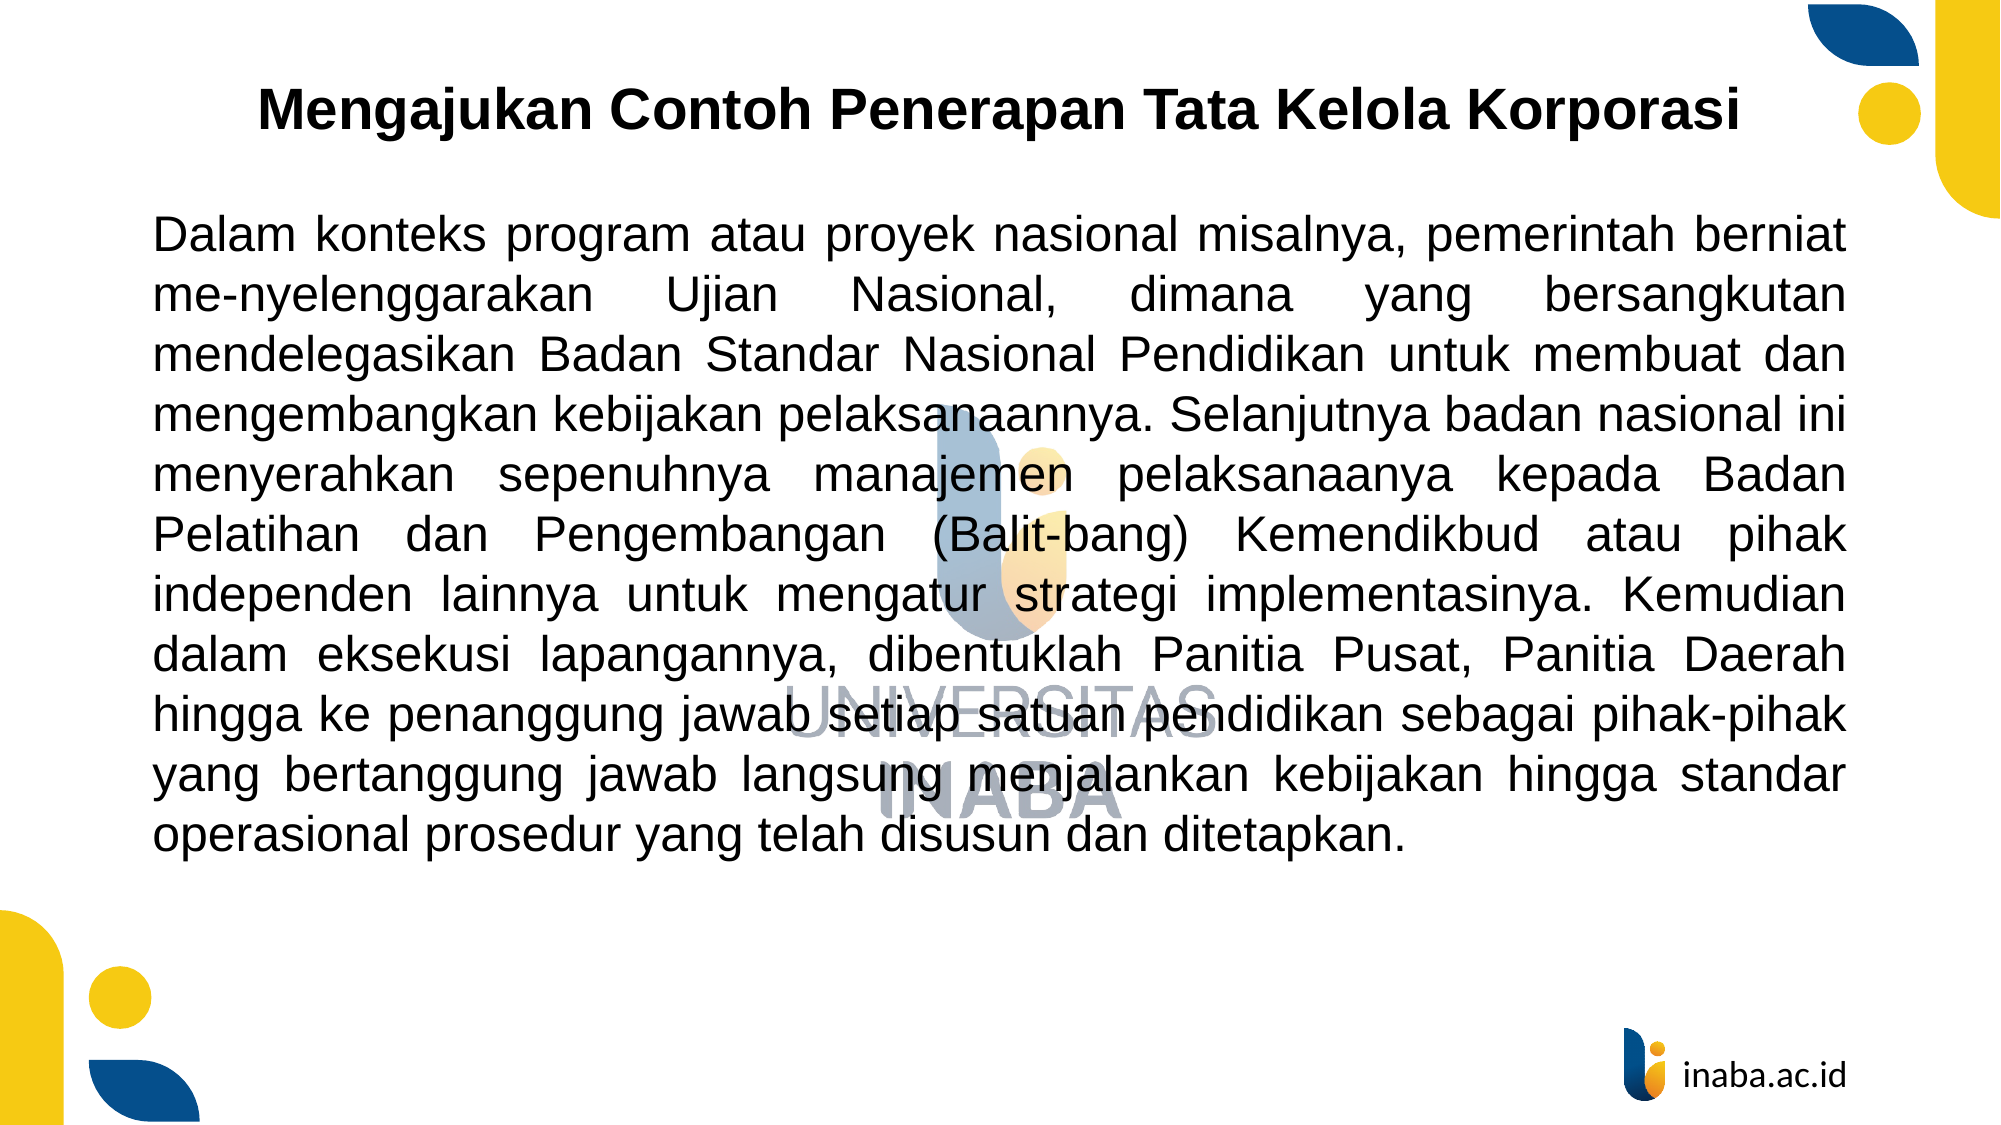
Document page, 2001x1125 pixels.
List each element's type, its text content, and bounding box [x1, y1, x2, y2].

picture [1624, 1031, 1665, 1101]
title Mengajukan Contoh Penerapan Tata Kelola Korporasi [137, 59, 1863, 163]
list Dalam konteks program atau proyek nasional misalnya, pemerintah berniat me-nyelenggarakan Ujian Nasional, dimana yang bersangkutan mendelegasikan Badan Standar Nasional Pendidikan untuk membuat dan mengembangkan kebi­jakan pelaksanaannya. Selanjutnya badan nasional ini menyerahkan sepenuhnya manajemen pelaksanaanya kepada Badan Pelatihan dan Pengembangan (Balit-bang) Kemendikbud atau pihak independen lainnya untuk mengatur strategi implementasinya. Kemudian dalam eksekusi lapangannya, dibentuklah Panitia Pusat, Panitia Daerah hingga ke penanggung jawab setiap satuan pendidikan sebagai pihak-pihak yang bertanggung jawab langsung menjalankan kebijakan hingga standar operasional prosedur yang telah disusun dan ditetapkan. [137, 193, 1863, 1031]
